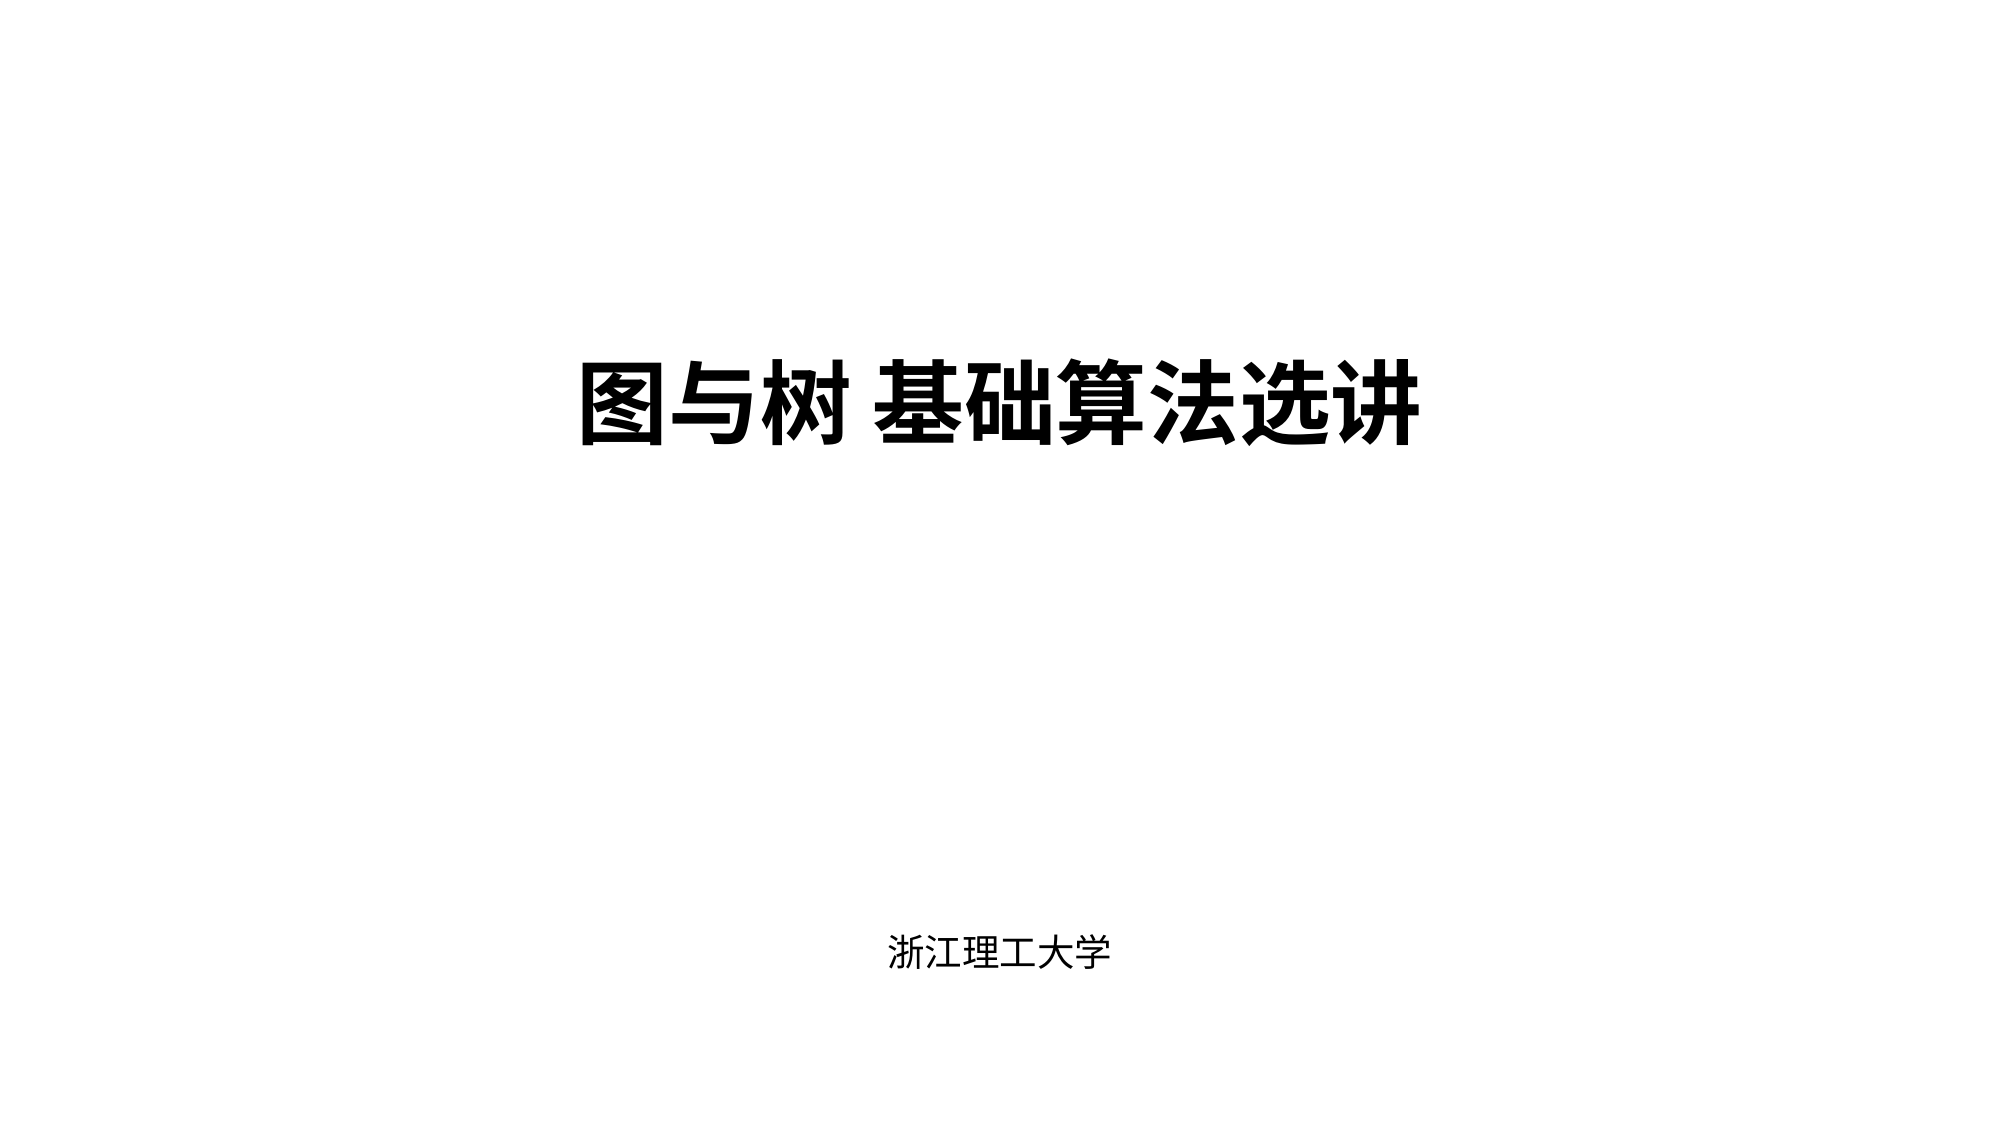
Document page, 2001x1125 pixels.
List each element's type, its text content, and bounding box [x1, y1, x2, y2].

text_box 图与树 基础算法选讲 [561, 338, 1438, 464]
text_box 浙江理工大学 [872, 921, 1128, 982]
